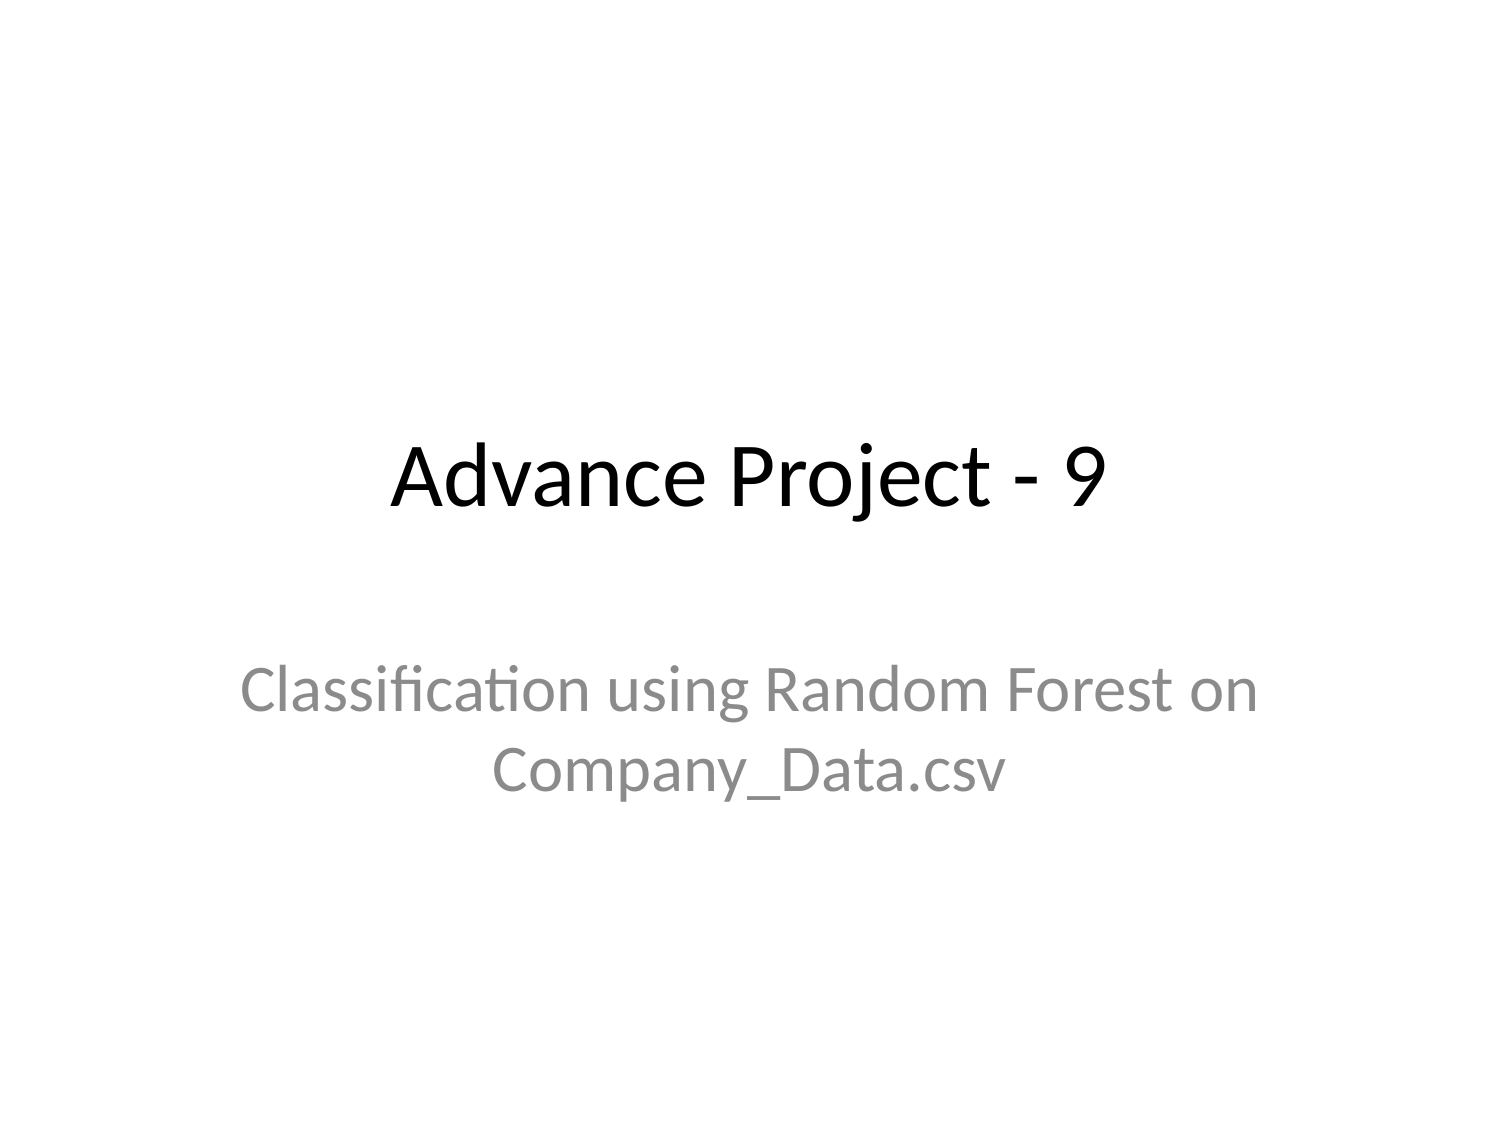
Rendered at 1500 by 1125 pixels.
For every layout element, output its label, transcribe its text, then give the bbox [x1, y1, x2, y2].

subtitle Classification using Random Forest on Company_Data.csv [225, 637, 1275, 925]
title Advance Project - 9 [112, 349, 1388, 591]
